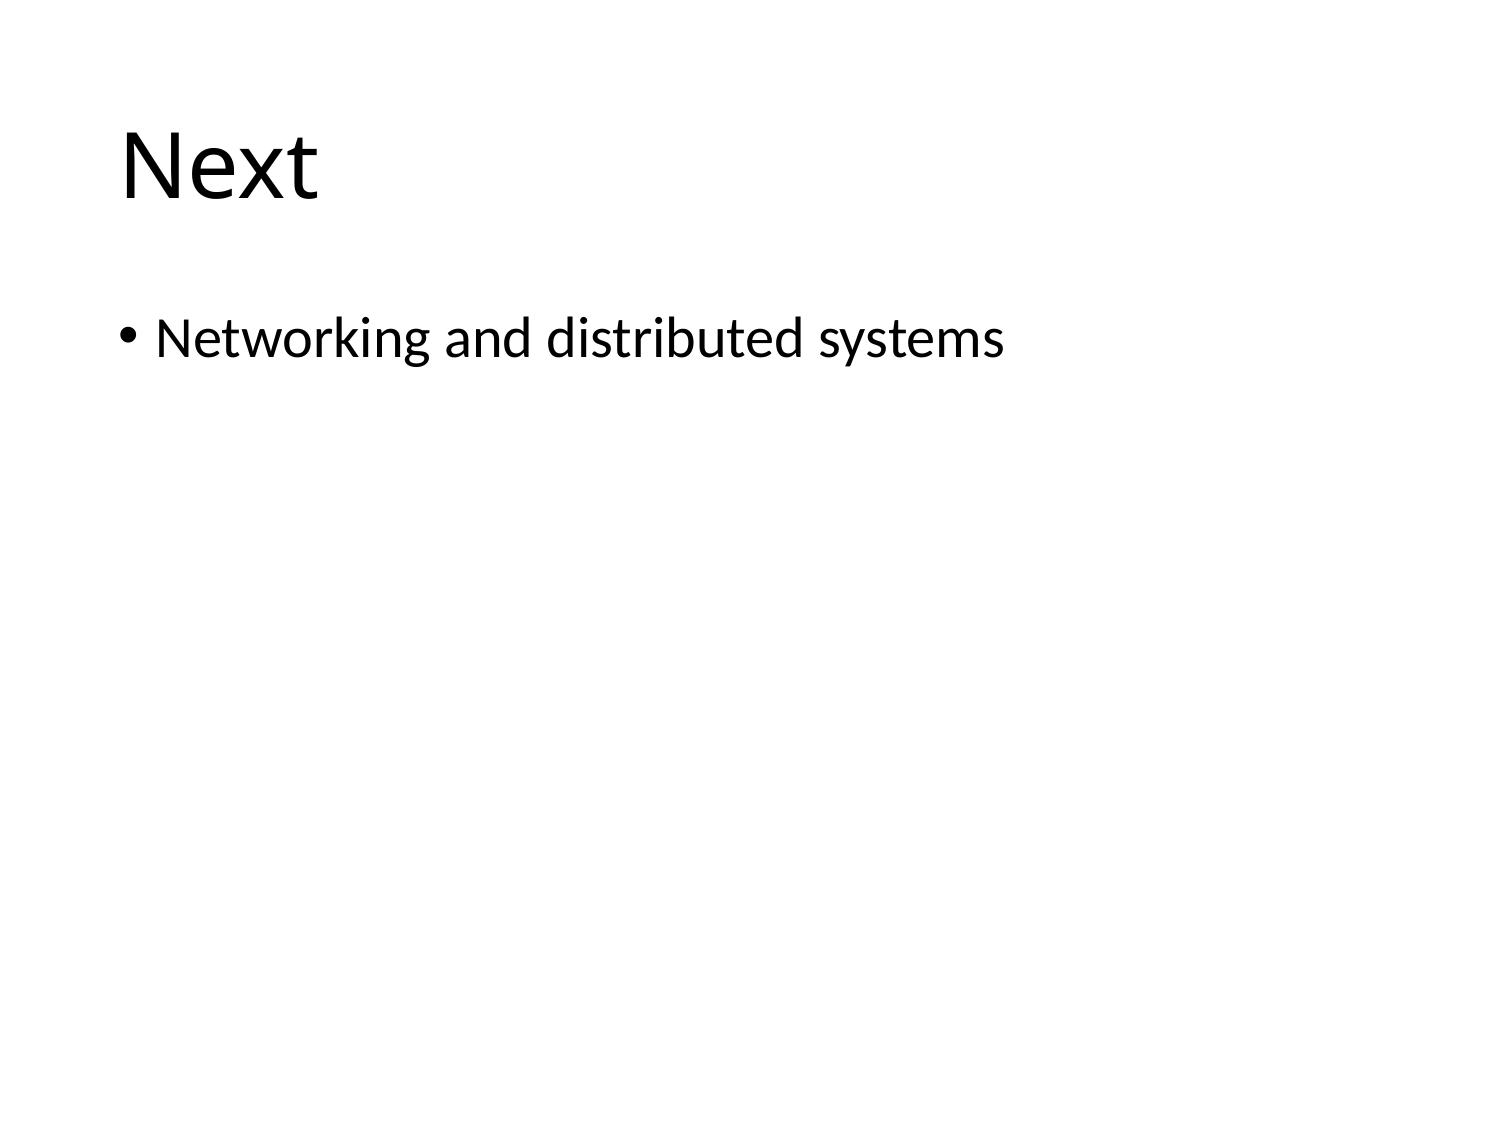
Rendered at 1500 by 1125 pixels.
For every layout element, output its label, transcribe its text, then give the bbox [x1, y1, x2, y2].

list Networking and distributed systems [103, 299, 1397, 1014]
title Next [103, 59, 1397, 278]
